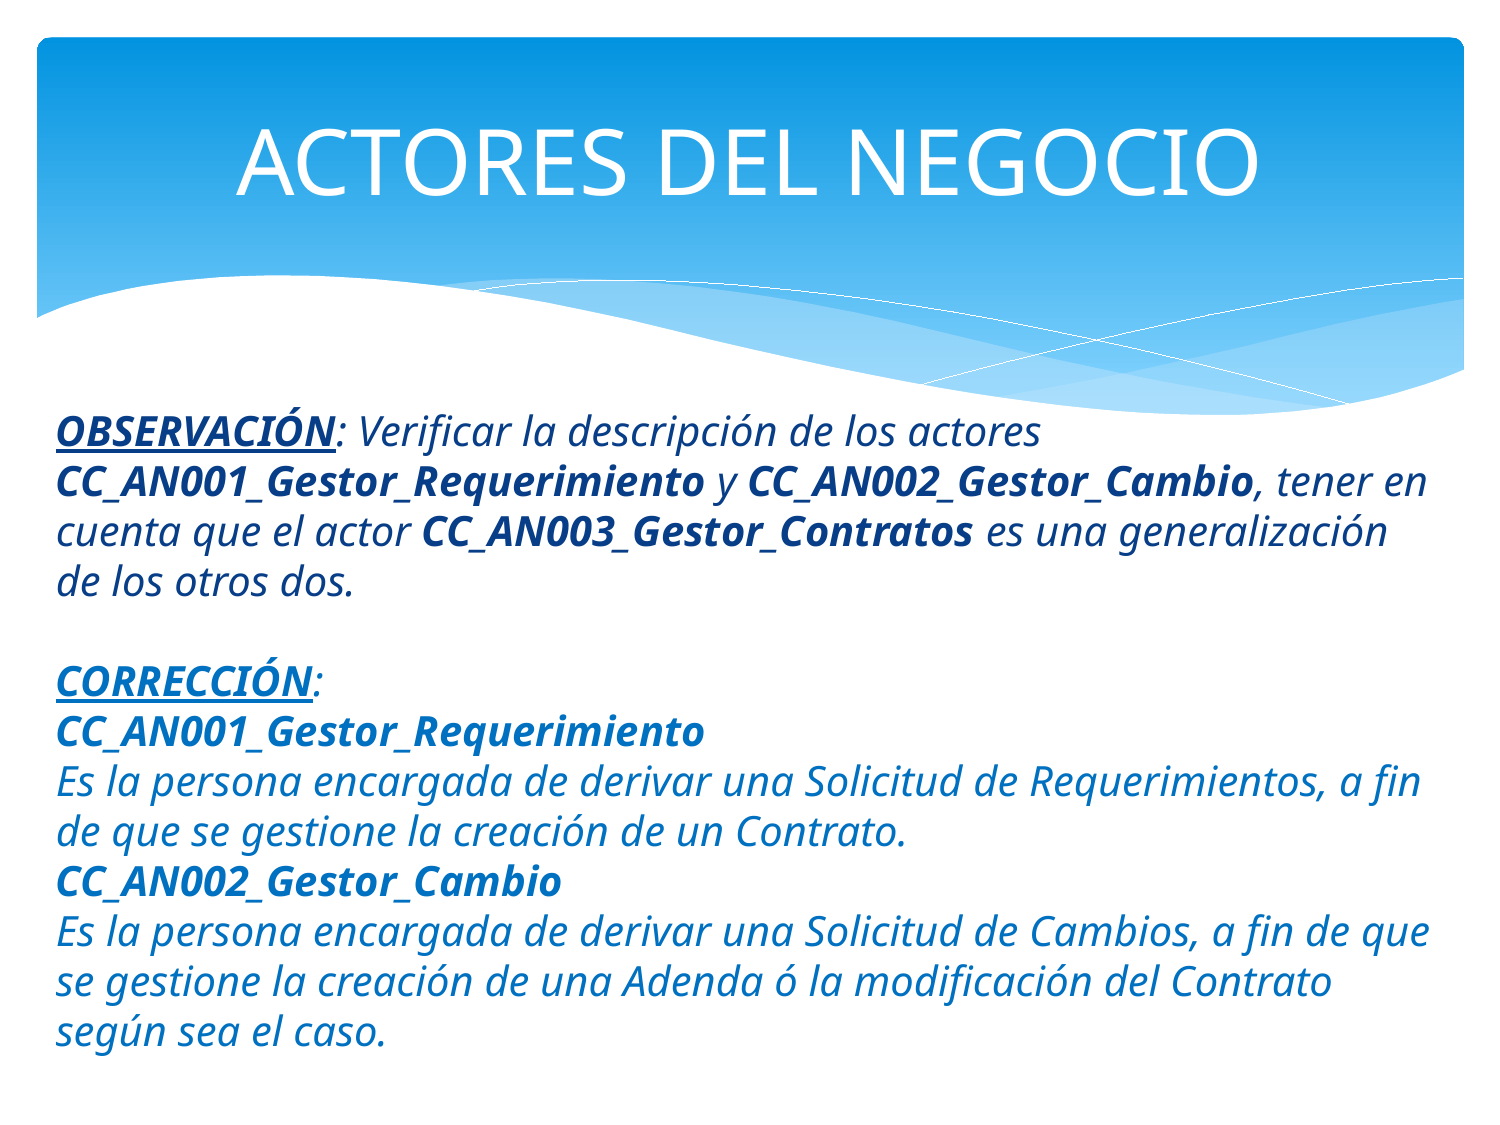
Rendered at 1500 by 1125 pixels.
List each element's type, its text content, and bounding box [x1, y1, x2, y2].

text_box ACTORES DEL NEGOCIO [74, 55, 1425, 261]
text_box OBSERVACIÓN: Verificar la descripción de los actores CC_AN001_Gestor_Requerimiento y CC_AN002_Gestor_Cambio, tener en cuenta que el actor CC_AN003_Gestor_Contratos es una generalización de los otros dos. CORRECCIÓN: CC_AN001_Gestor_Requerimiento Es la persona encargada de derivar una Solicitud de Requerimientos, a fin de que se gestione la creación de un Contrato. CC_AN002_Gestor_Cambio Es la persona encargada de derivar una Solicitud de Cambios, a fin de que se gestione la creación de una Adenda ó la modificación del Contrato según sea el caso. [41, 397, 1459, 1063]
